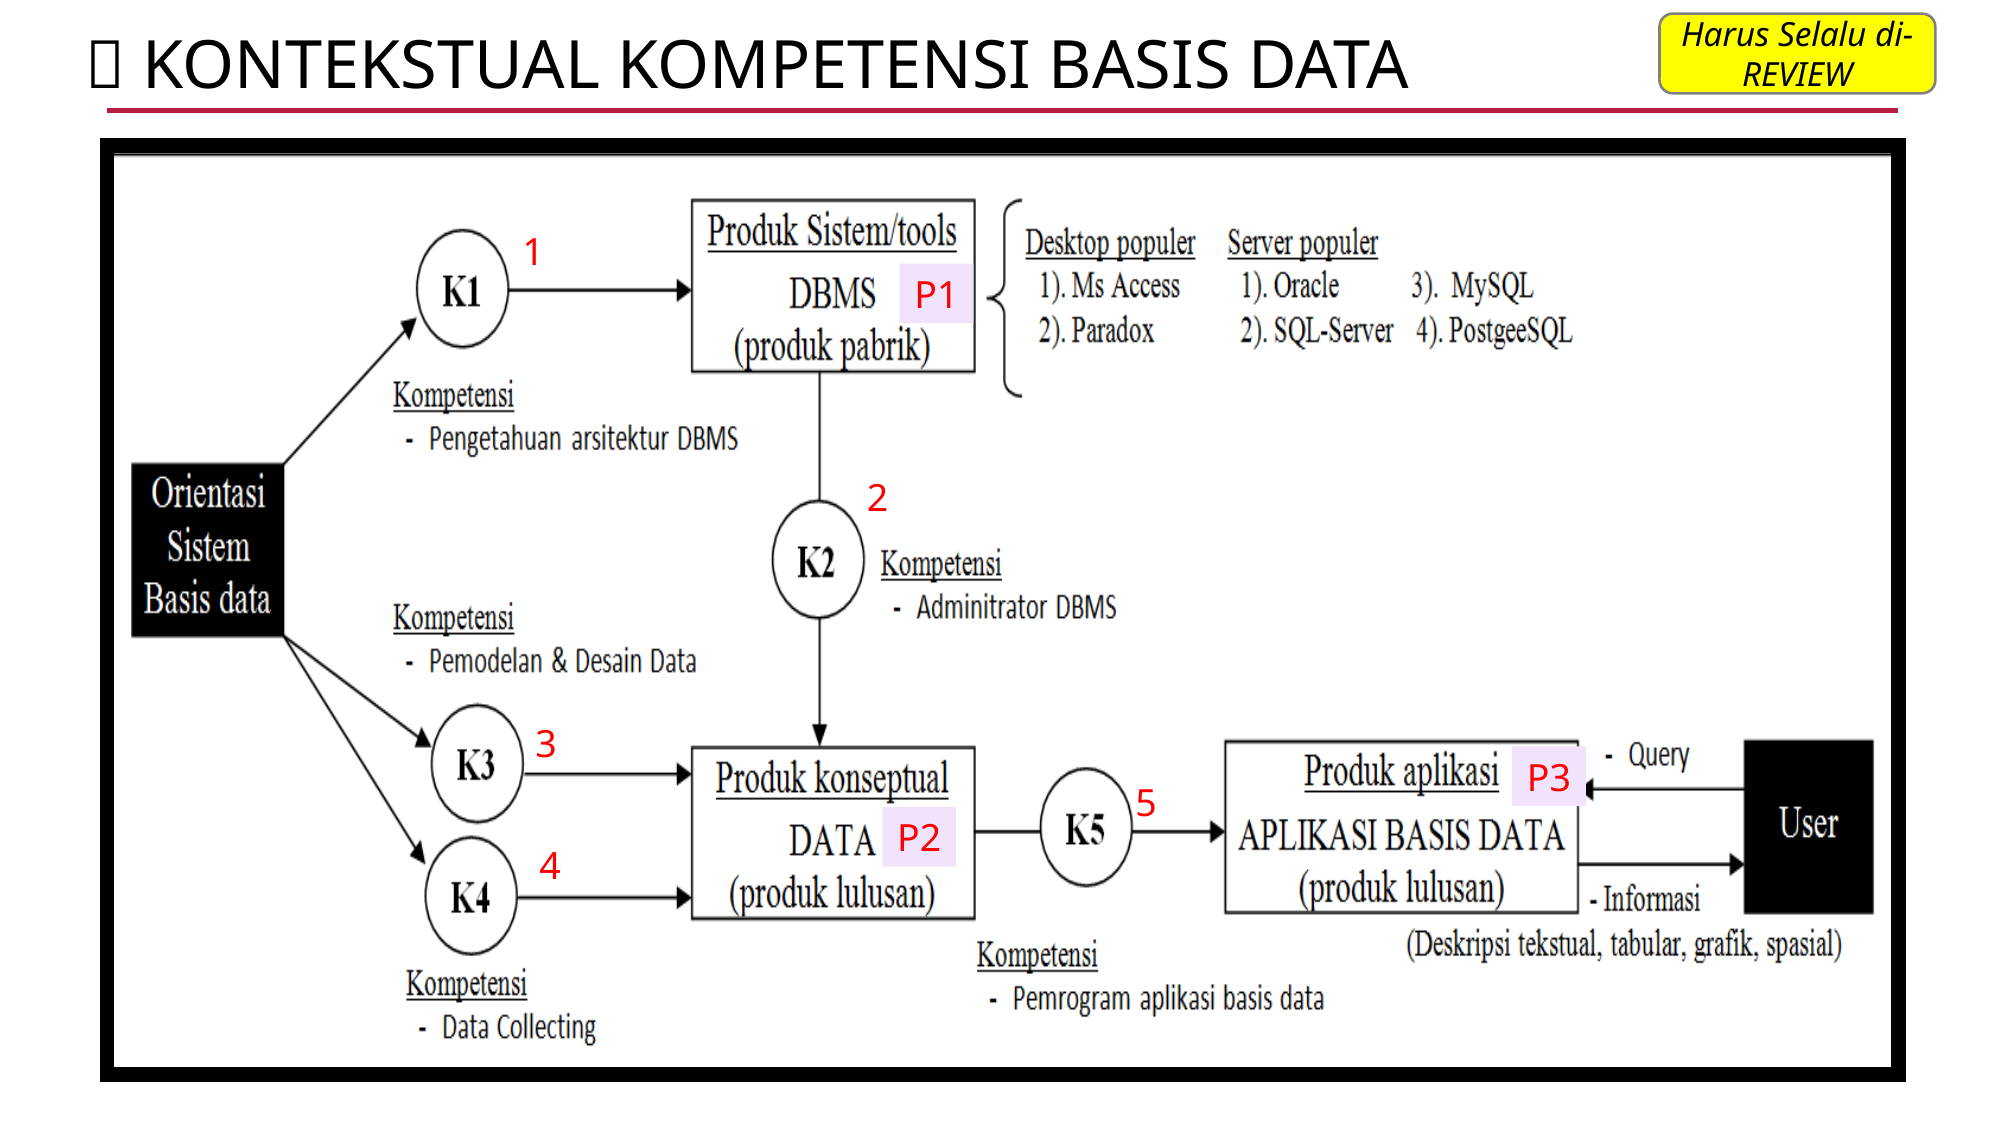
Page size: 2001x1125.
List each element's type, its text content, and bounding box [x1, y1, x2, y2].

text_box  KONTEKSTUAL KOMPETENSI BASIS DATA [70, 22, 1964, 103]
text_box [113, 152, 1892, 1068]
text_box Harus Selalu di-REVIEW [1658, 12, 1937, 95]
